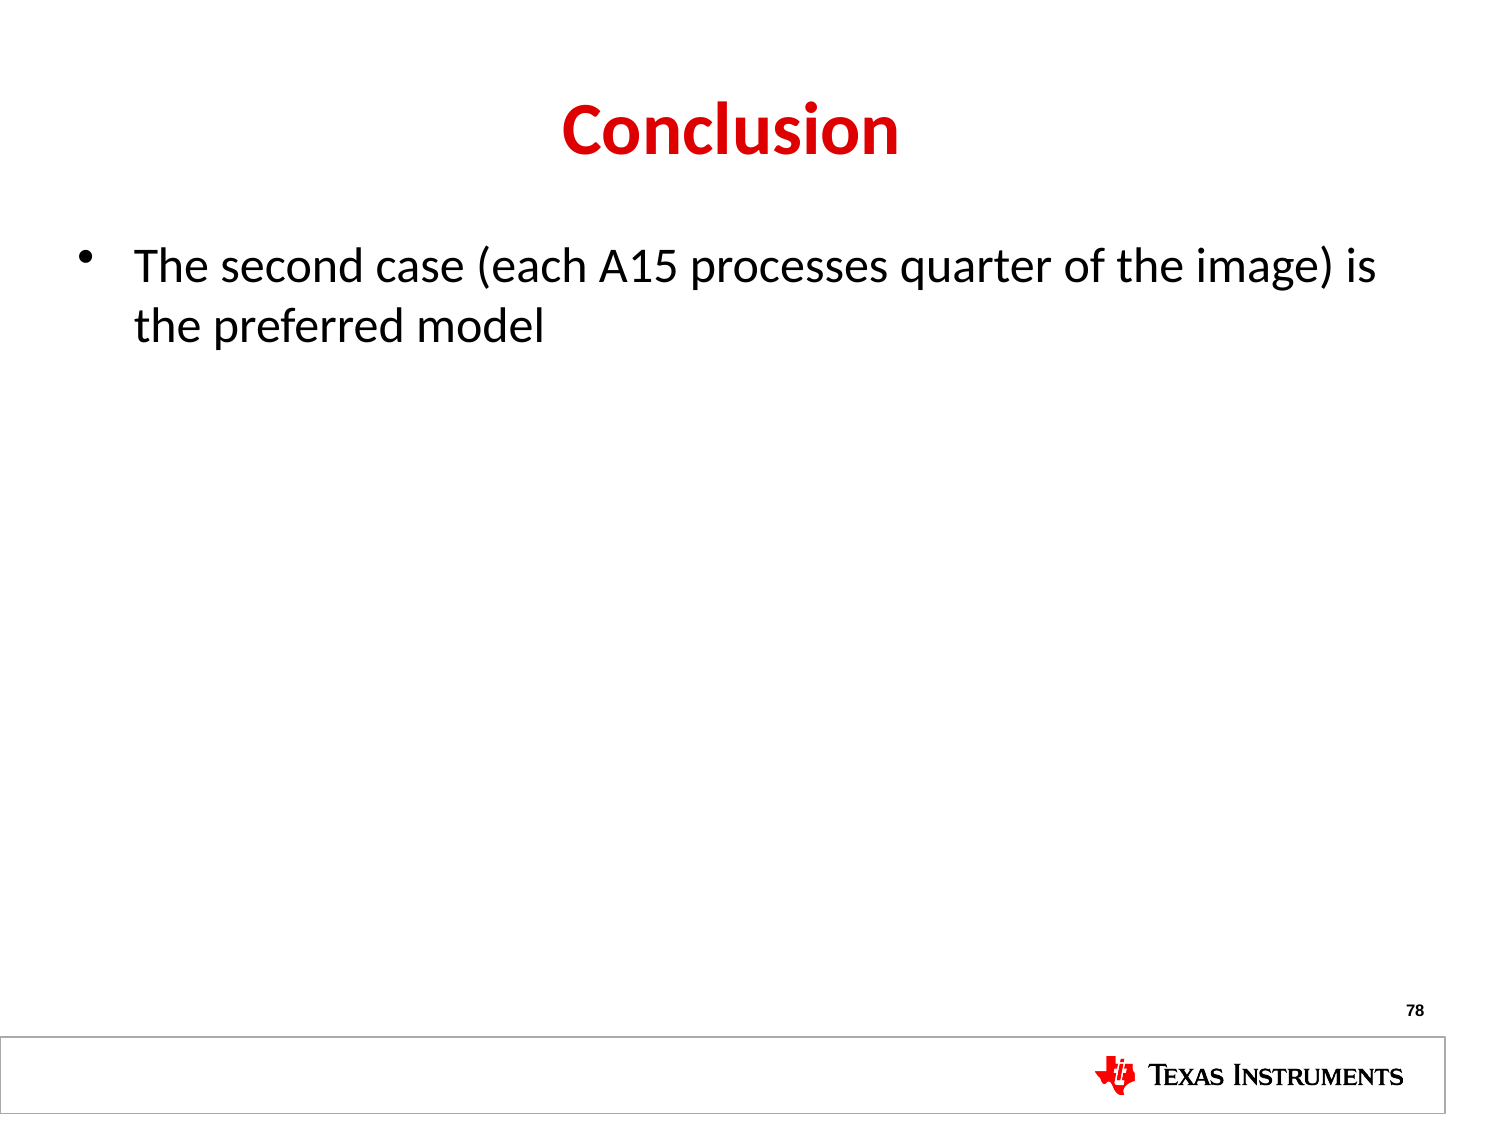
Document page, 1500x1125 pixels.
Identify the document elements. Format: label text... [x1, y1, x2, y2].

list The second case (each A15 processes quarter of the image) is the preferred model [62, 224, 1458, 1013]
slide_number 78 [1089, 992, 1440, 1027]
title Conclusion [37, 23, 1426, 226]
picture [1095, 1056, 1403, 1095]
